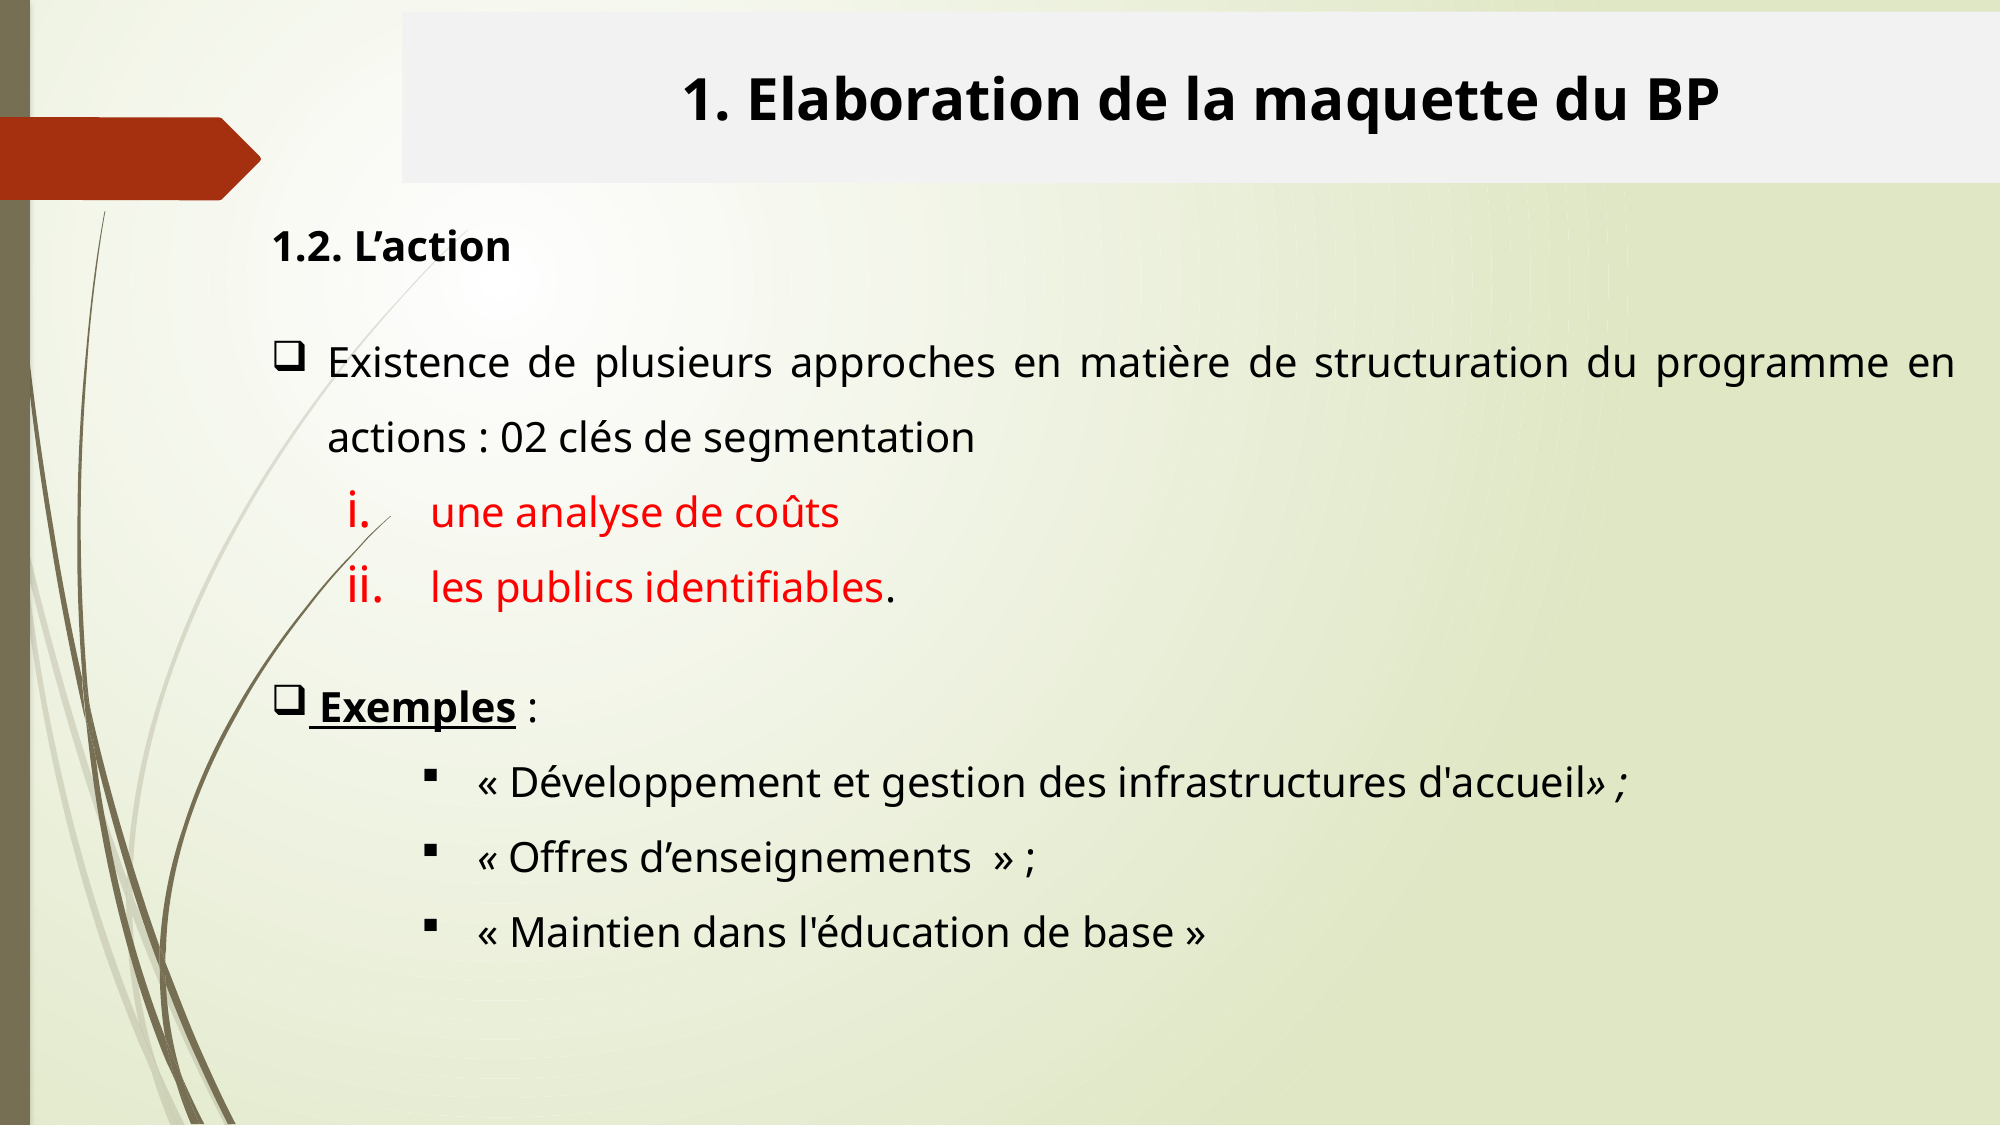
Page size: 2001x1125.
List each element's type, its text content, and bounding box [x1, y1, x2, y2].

text_box 1.2. L’action Existence de plusieurs approches en matière de structuration du programme en actions : 02 clés de segmentation une analyse de coûts les publics identifiables. Exemples : « Développement et gestion des infrastructures d'accueil» ; « Offres d’enseignements » ; « Maintien dans l'éducation de base » [256, 218, 1972, 964]
text_box 1. Elaboration de la maquette du BP [402, 11, 2000, 183]
